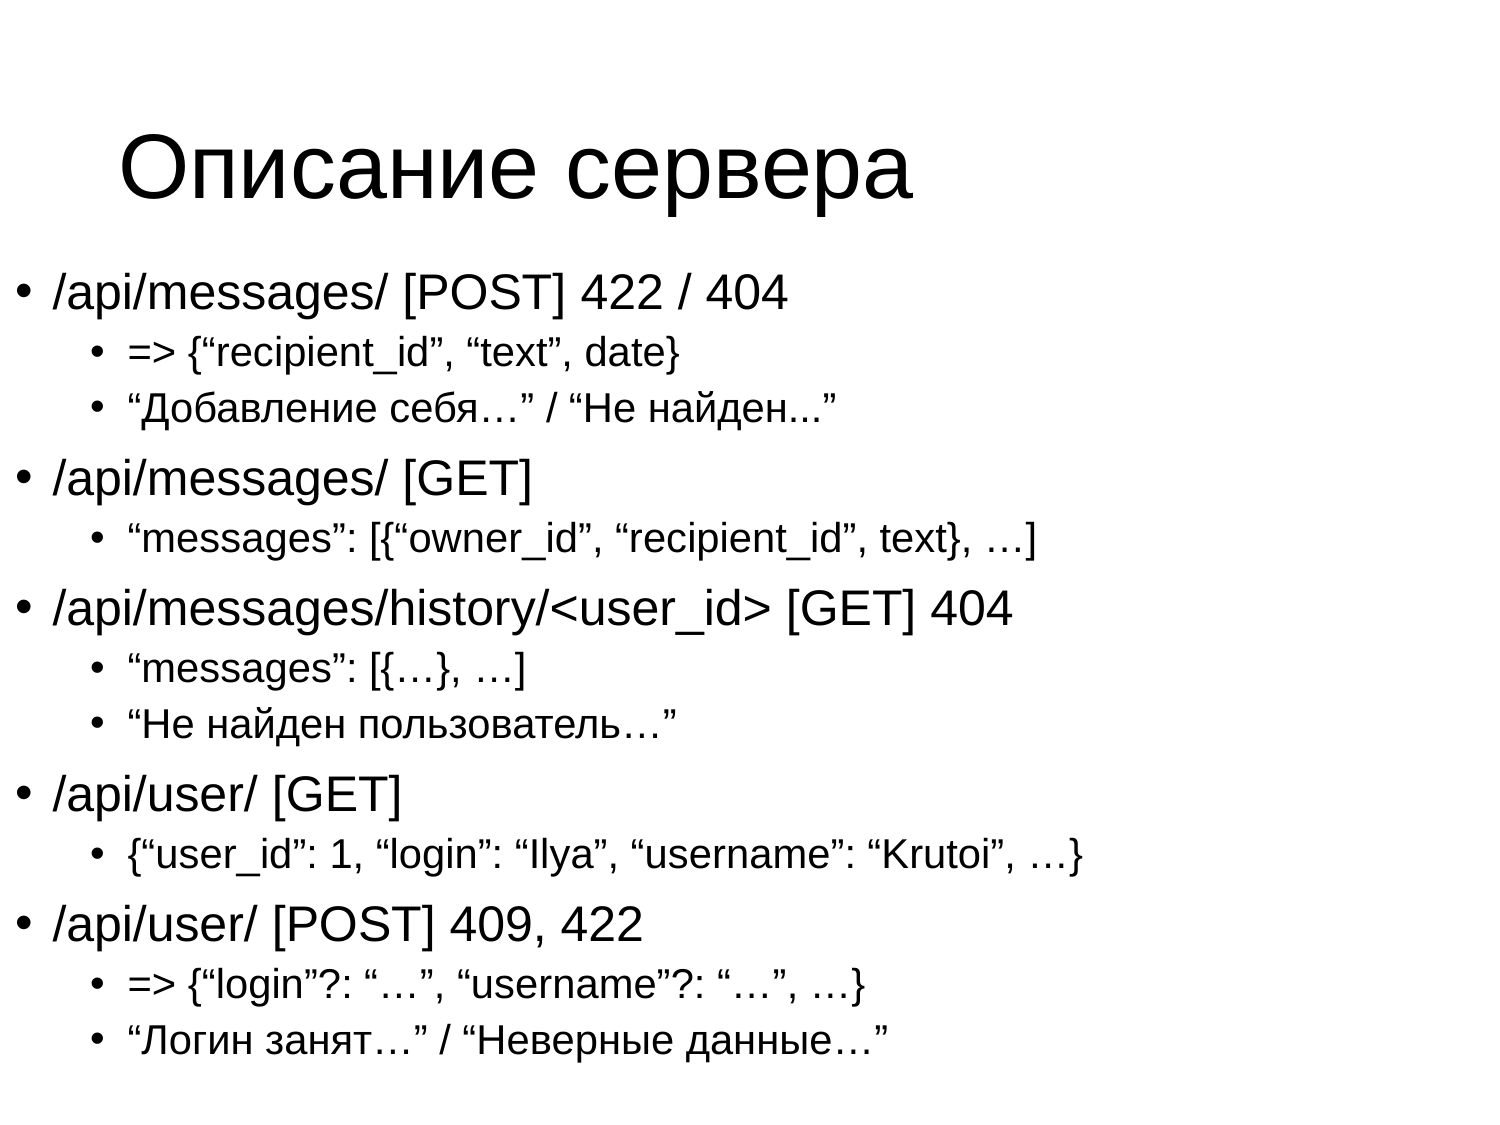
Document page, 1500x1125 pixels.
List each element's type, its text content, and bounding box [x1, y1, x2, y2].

list /api/messages/ [POST] 422 / 404 => {“recipient_id”, “text”, date} “Добавление себя…” / “Не найден...” /api/messages/ [GET] “messages”: [{“owner_id”, “recipient_id”, text}, …] /api/messages/history/<user_id> [GET] 404 “messages”: [{…}, …] “Не найден пользователь…” /api/user/ [GET] {“user_id”: 1, “login”: “Ilya”, “username”: “Krutoi”, …} /api/user/ [POST] 409, 422 => {“login”?: “…”, “username”?: “…”, …} “Логин занят…” / “Неверные данные…” [0, 259, 1500, 1125]
title Описание сервера [103, 59, 1397, 259]
